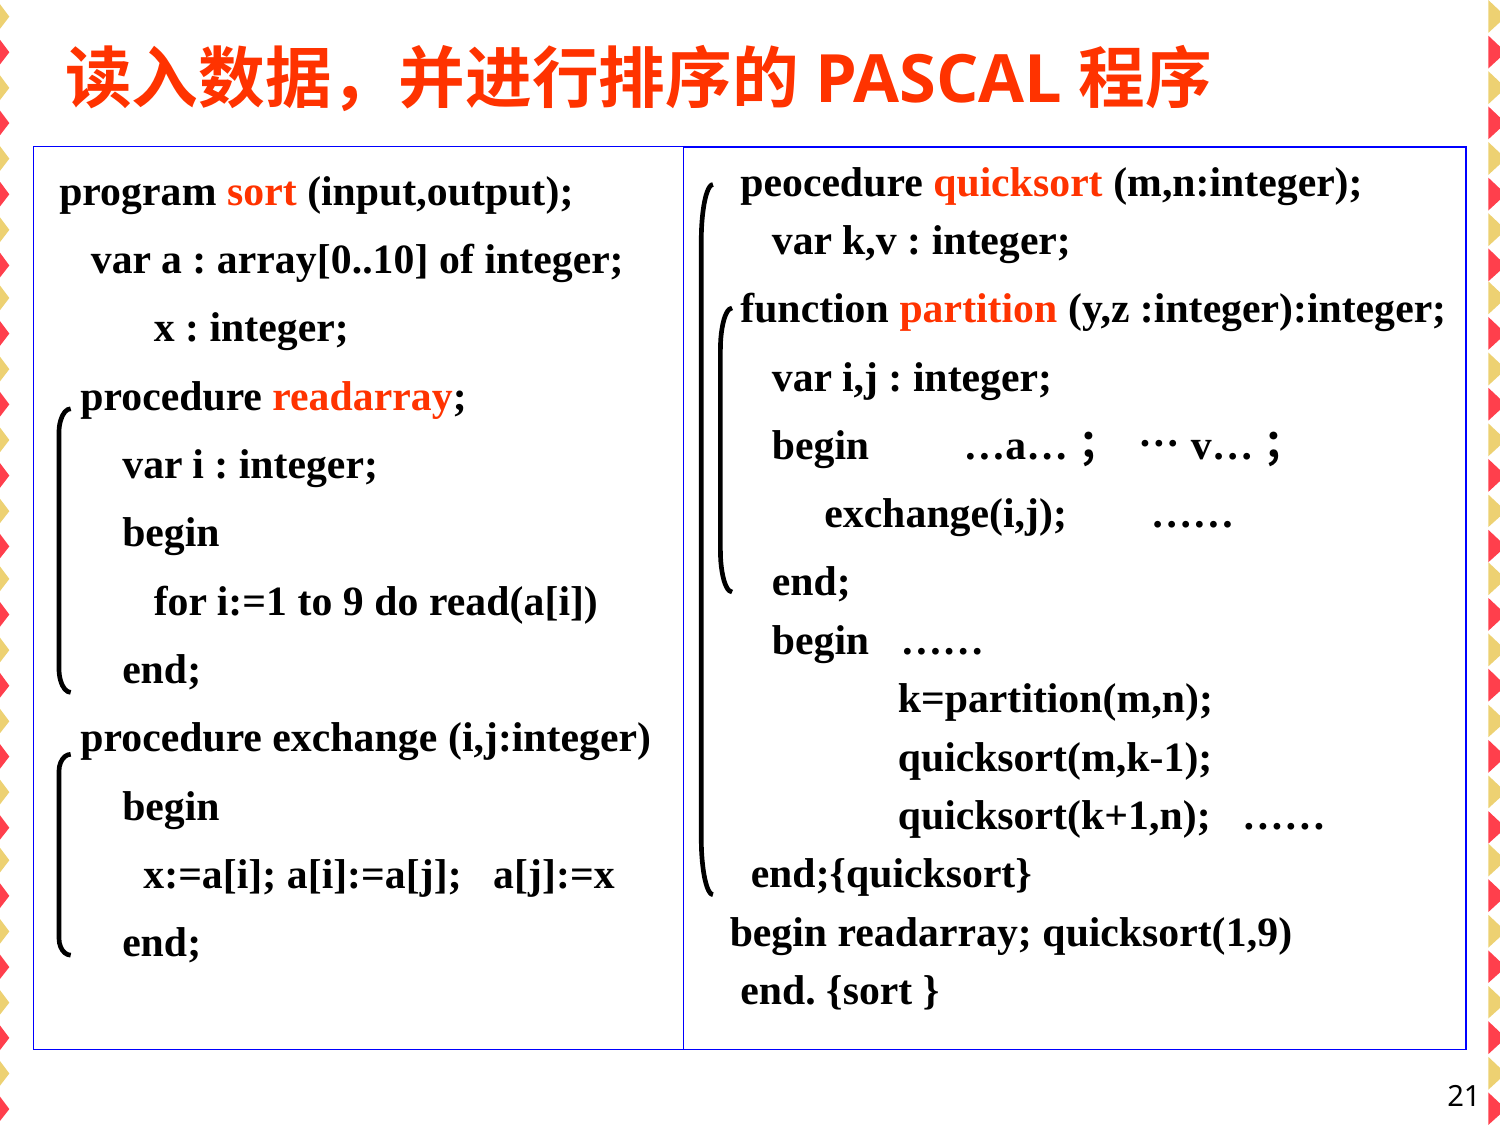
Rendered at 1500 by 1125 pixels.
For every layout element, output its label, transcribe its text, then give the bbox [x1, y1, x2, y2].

text_box [58, 754, 71, 956]
text_box [58, 408, 71, 693]
list program sort (input,output); var a : array[0..10] of integer; x : integer; procedure readarray; var i : integer; begin for i:=1 to 9 do read(a[i]) end; procedure exchange (i,j:integer) begin x:=a[i]; a[i]:=a[j]; a[j]:=x end; [33, 146, 683, 1050]
slide_number 21 [1370, 1069, 1496, 1124]
text_box peocedure quicksort (m,n:integer); var k,v : integer; function partition (y,z :integer):integer; var i,j : integer; begin …a…； …v…； exchange(i,j); …… end; begin …… k=partition(m,n); quicksort(m,k-1); quicksort(k+1,n); …… end;{quicksort} begin readarray; quicksort(1,9) end. {sort } [683, 146, 1467, 1050]
title 读入数据，并进行排序的PASCAL程序 [50, 24, 1463, 126]
text_box [701, 184, 713, 895]
text_box [720, 307, 733, 593]
